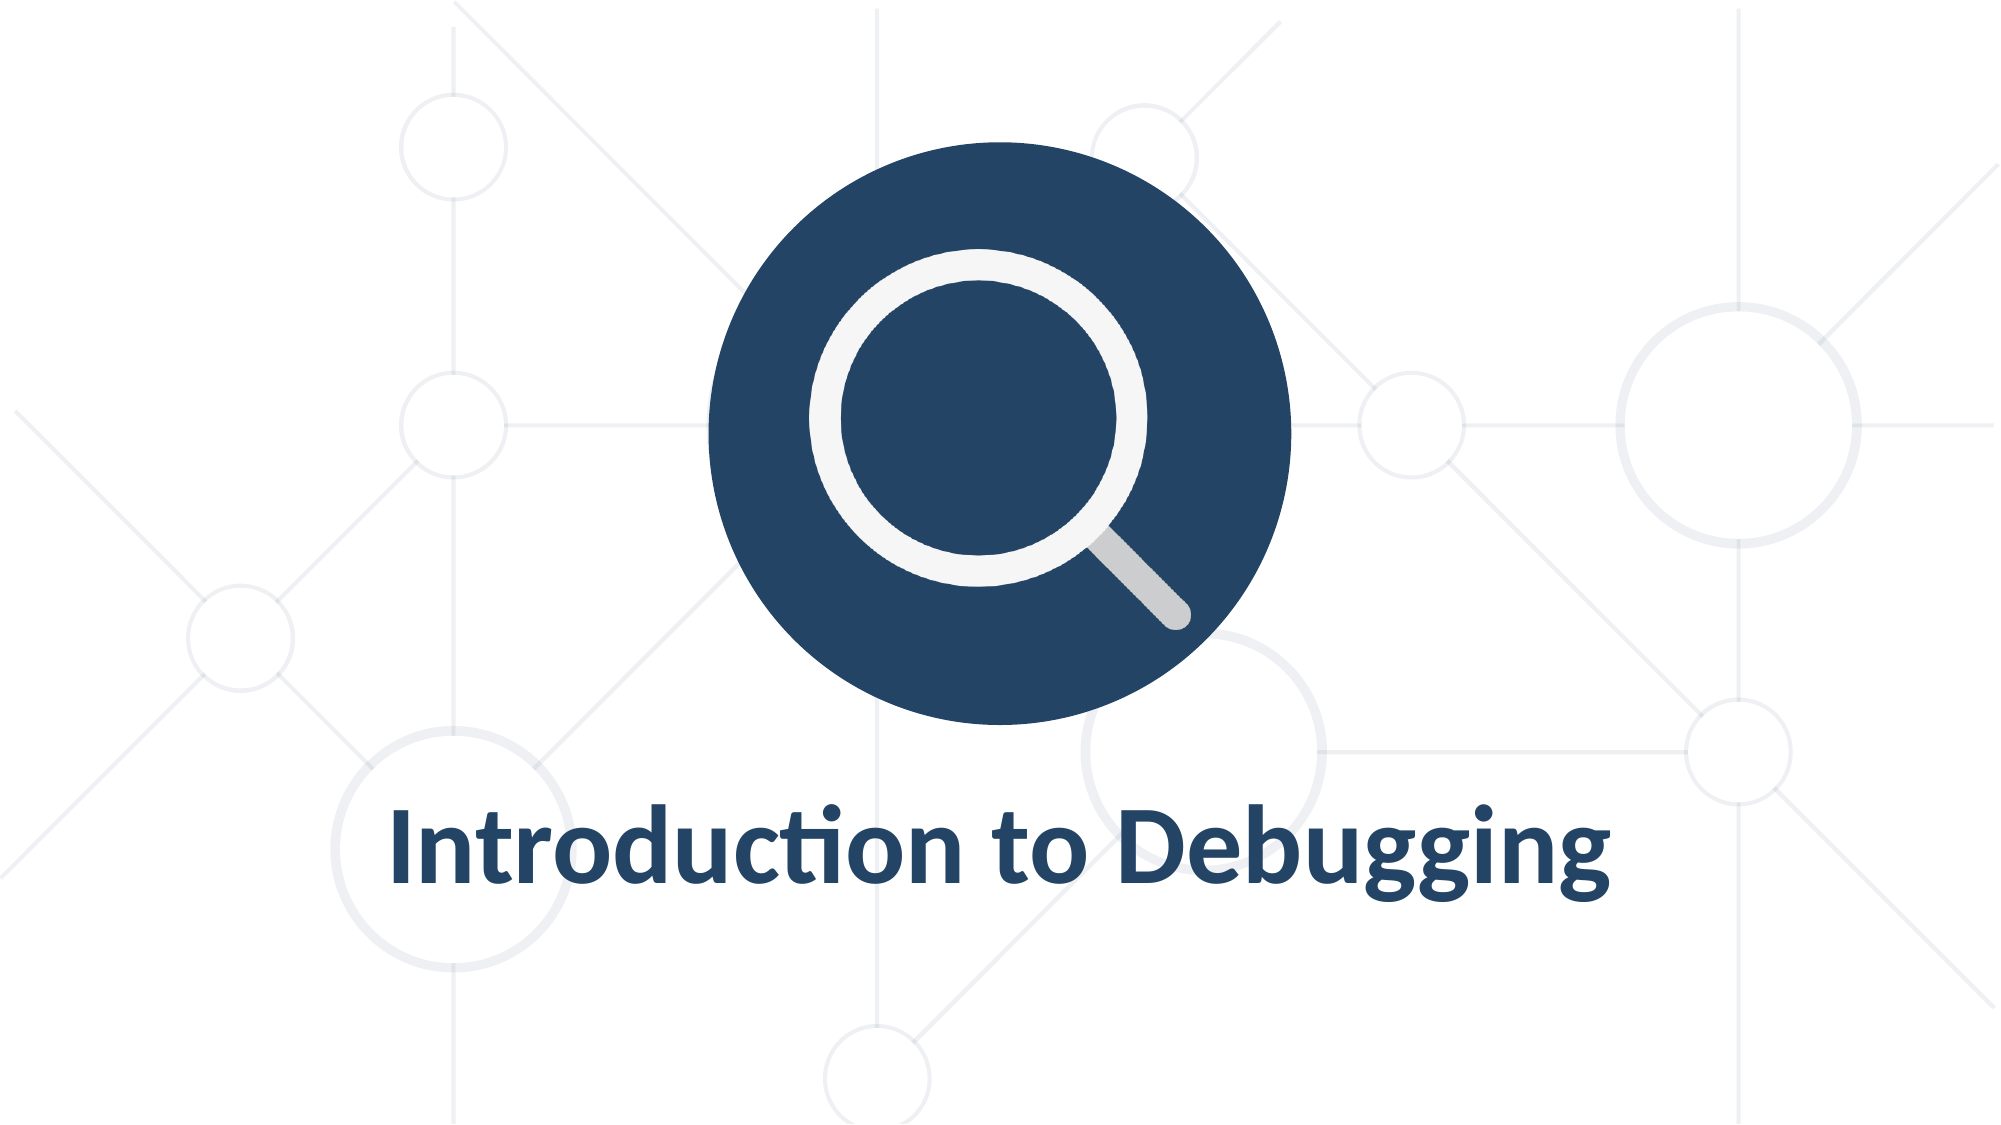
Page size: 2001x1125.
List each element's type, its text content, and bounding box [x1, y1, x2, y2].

picture [809, 248, 1191, 630]
list Introduction to Debugging [100, 771, 1900, 898]
